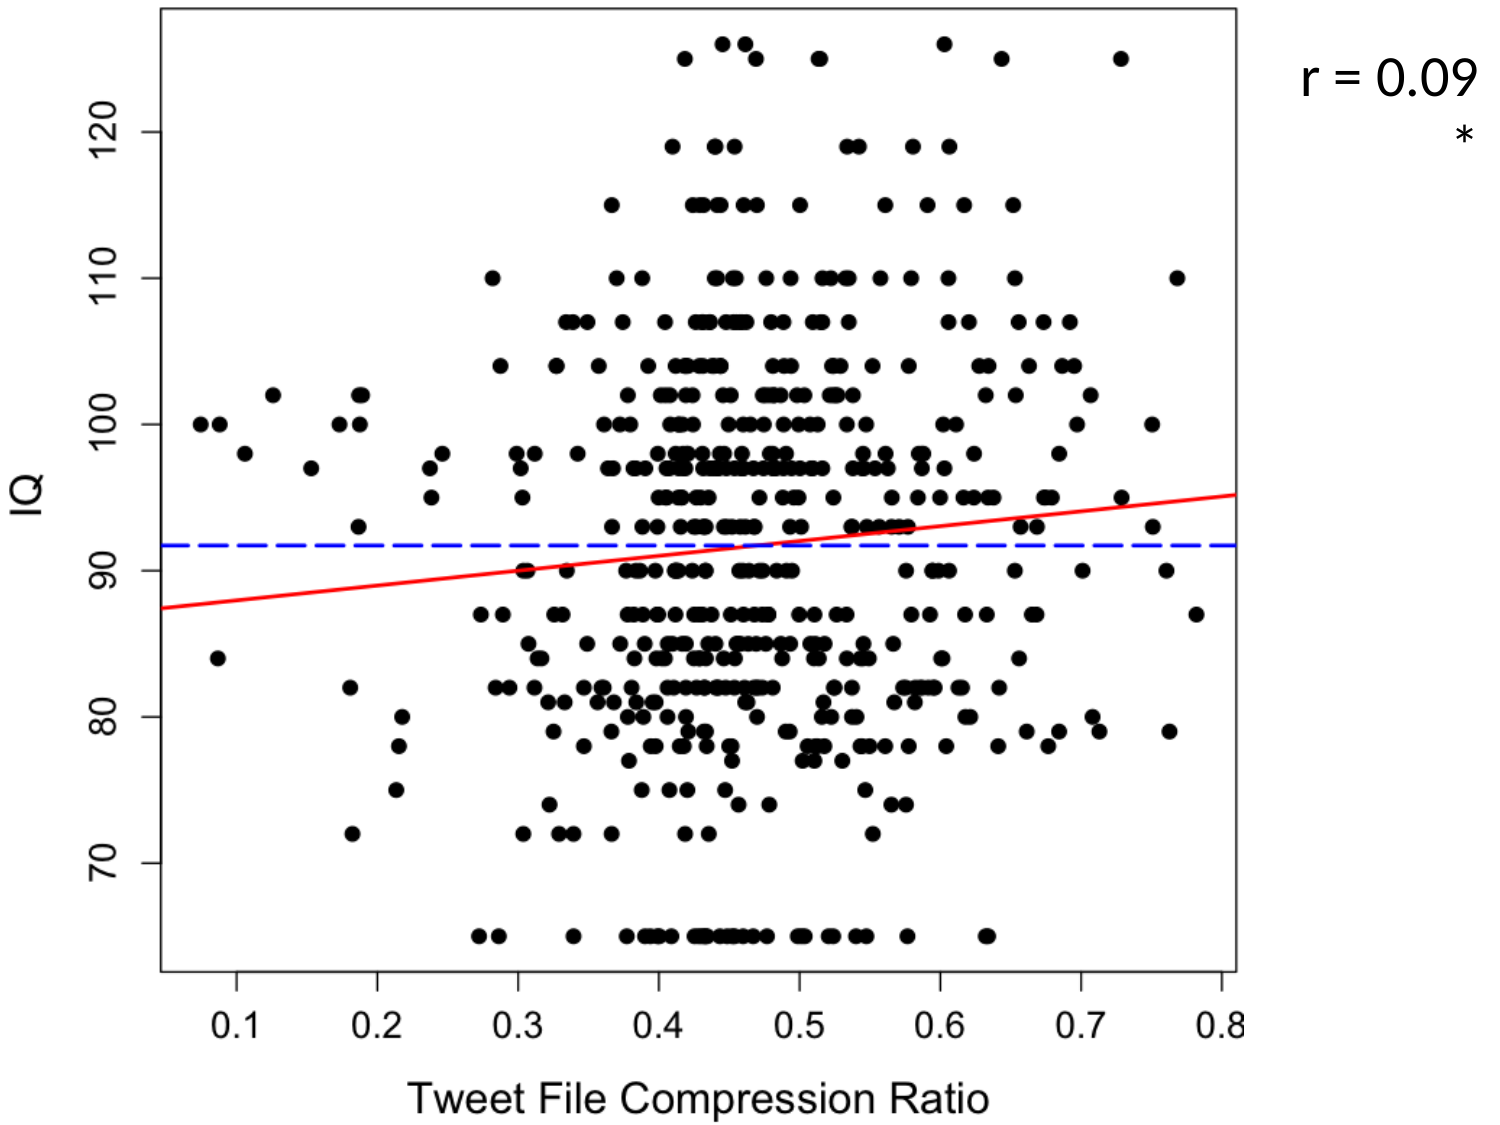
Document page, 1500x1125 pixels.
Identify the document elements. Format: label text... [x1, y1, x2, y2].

text_box r = 0.09 * [1246, 30, 1500, 186]
picture [8, 0, 1244, 1125]
